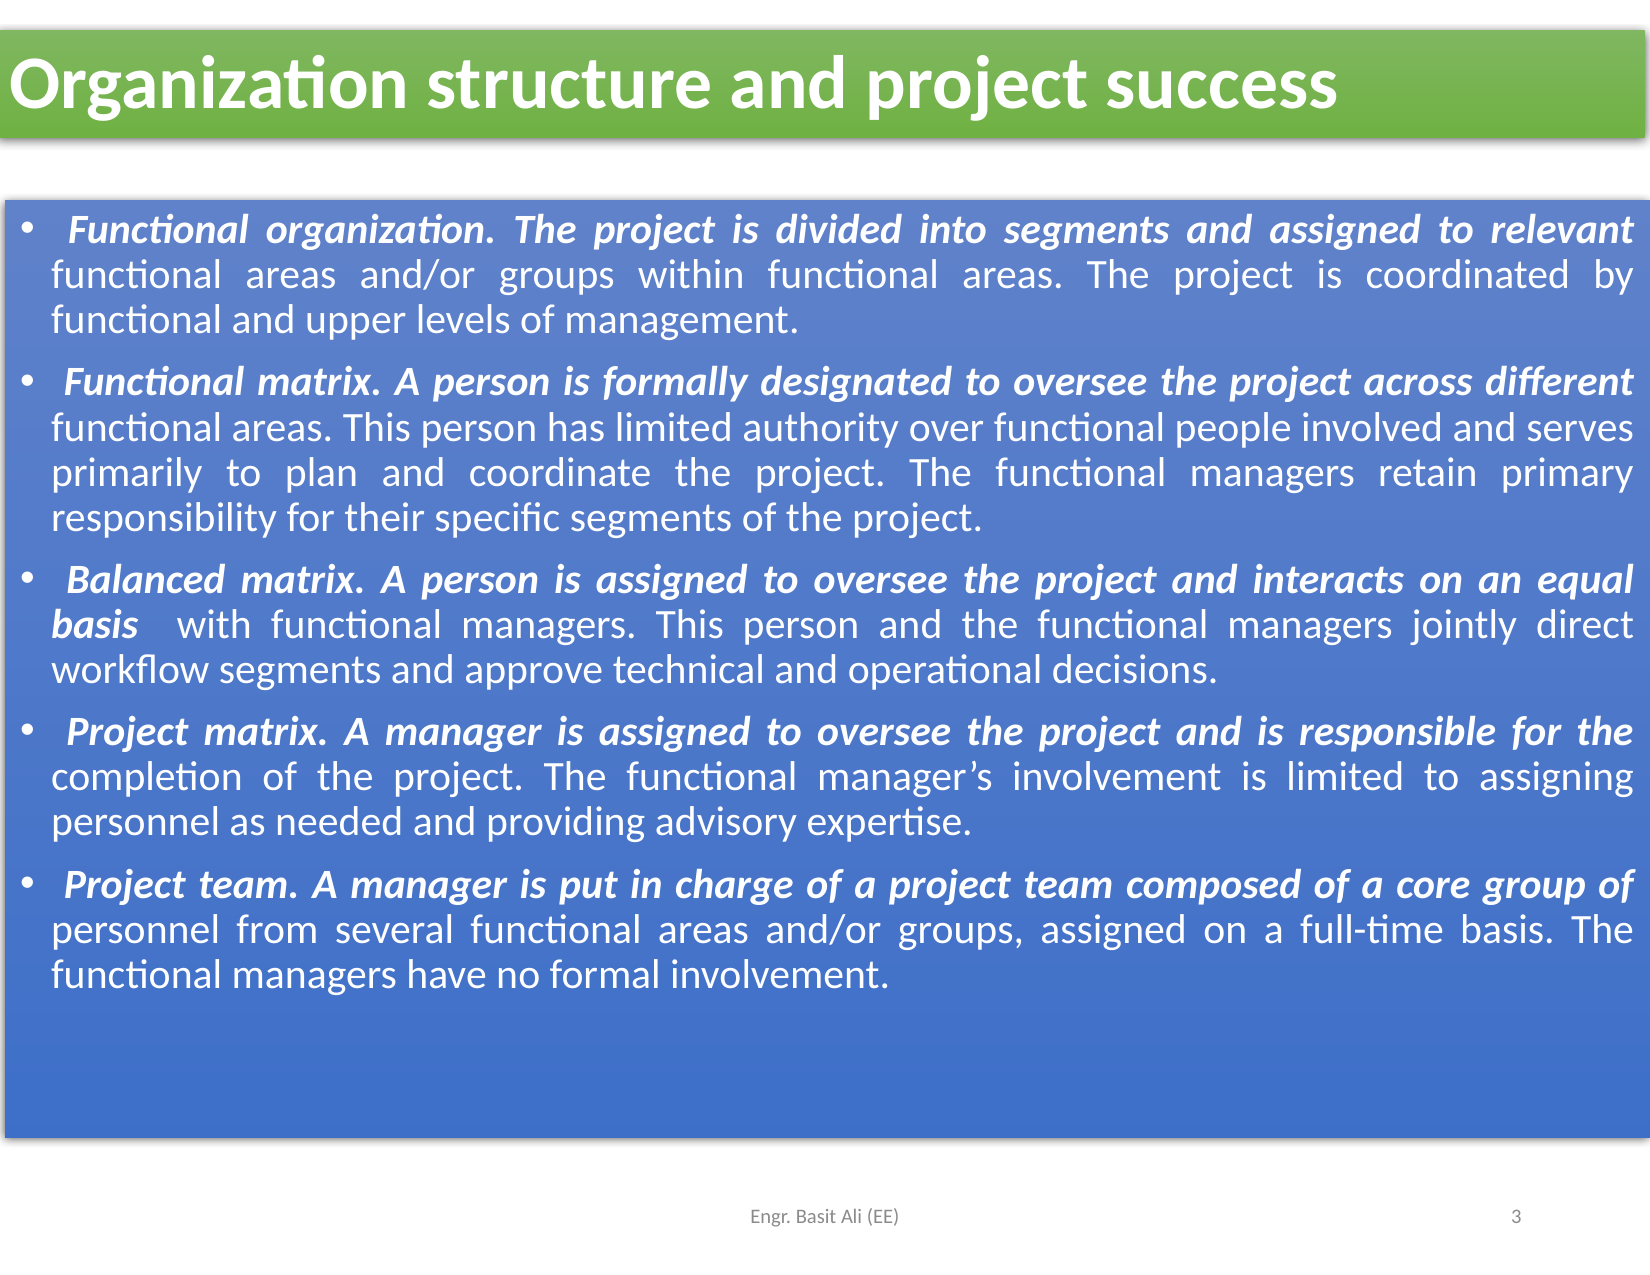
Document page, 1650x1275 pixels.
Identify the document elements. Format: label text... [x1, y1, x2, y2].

slide_number 3 [1165, 1181, 1537, 1250]
title Organization structure and project success [0, 30, 1645, 138]
list Functional organization. The project is divided into segments and assigned to relevant functional areas and/or groups within functional areas. The project is coordinated by functional and upper levels of management. Functional matrix. A person is formally designated to oversee the project across different functional areas. This person has limited authority over functional people involved and serves primarily to plan and coordinate the project. The functional managers retain primary responsibility for their specific segments of the project. Balanced matrix. A person is assigned to oversee the project and interacts on an equal basis with functional managers. This person and the functional managers jointly direct workflow segments and approve technical and operational decisions. Project matrix. A manager is assigned to oversee the project and is responsible for the completion of the project. The functional manager’s involvement is limited to assigning personnel as needed and providing advisory expertise. Project team. A manager is put in charge of a project team composed of a core group of personnel from several functional areas and/or groups, assigned on a full-time basis. The functional managers have no formal involvement. [5, 200, 1650, 1138]
footer Engr. Basit Ali (EE) [546, 1181, 1104, 1250]
